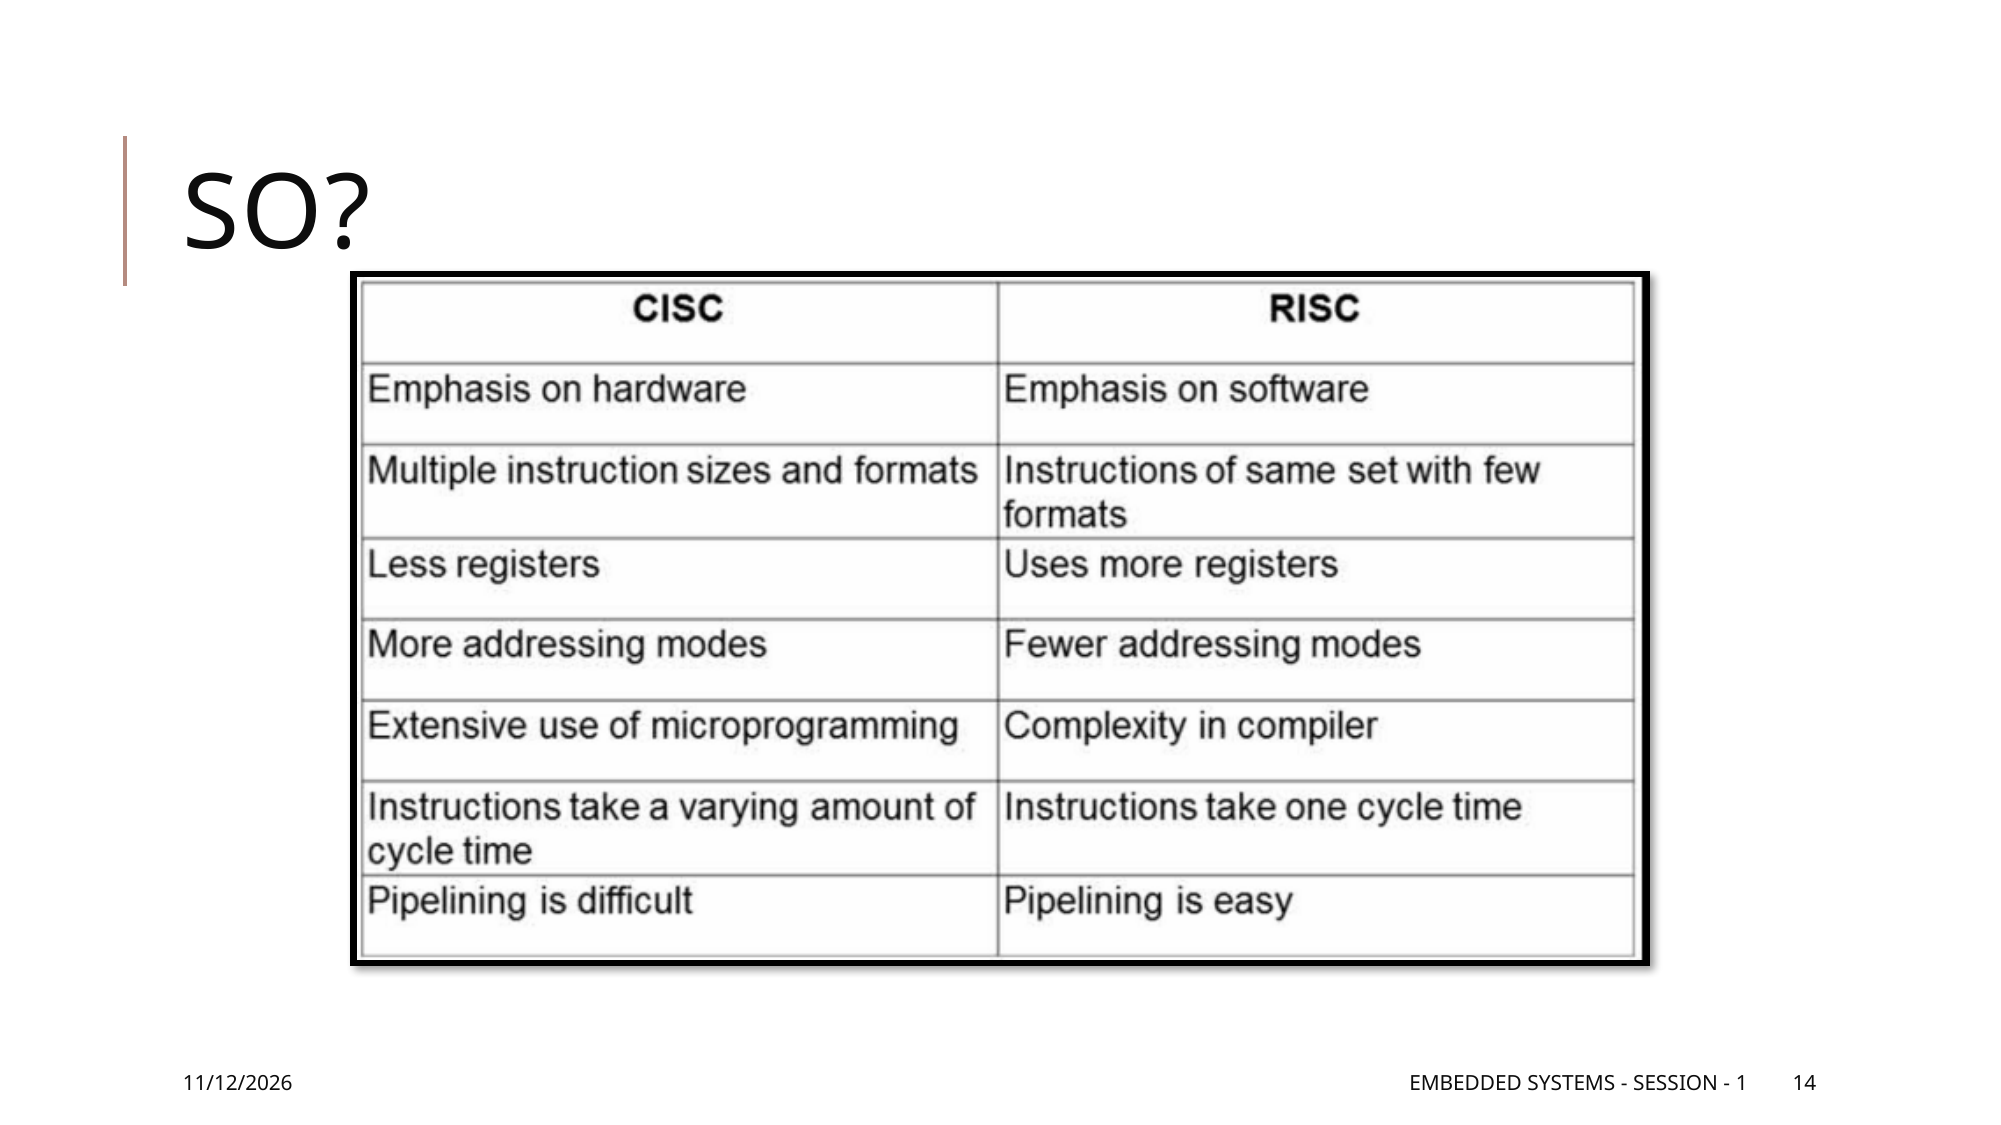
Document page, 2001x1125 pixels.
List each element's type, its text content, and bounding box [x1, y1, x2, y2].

footer Embedded Systems - Session - 1 [794, 1061, 1763, 1107]
slide_number 14 [1777, 1061, 1938, 1107]
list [356, 276, 1644, 961]
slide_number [168, 1061, 522, 1107]
title So? [168, 96, 1763, 342]
